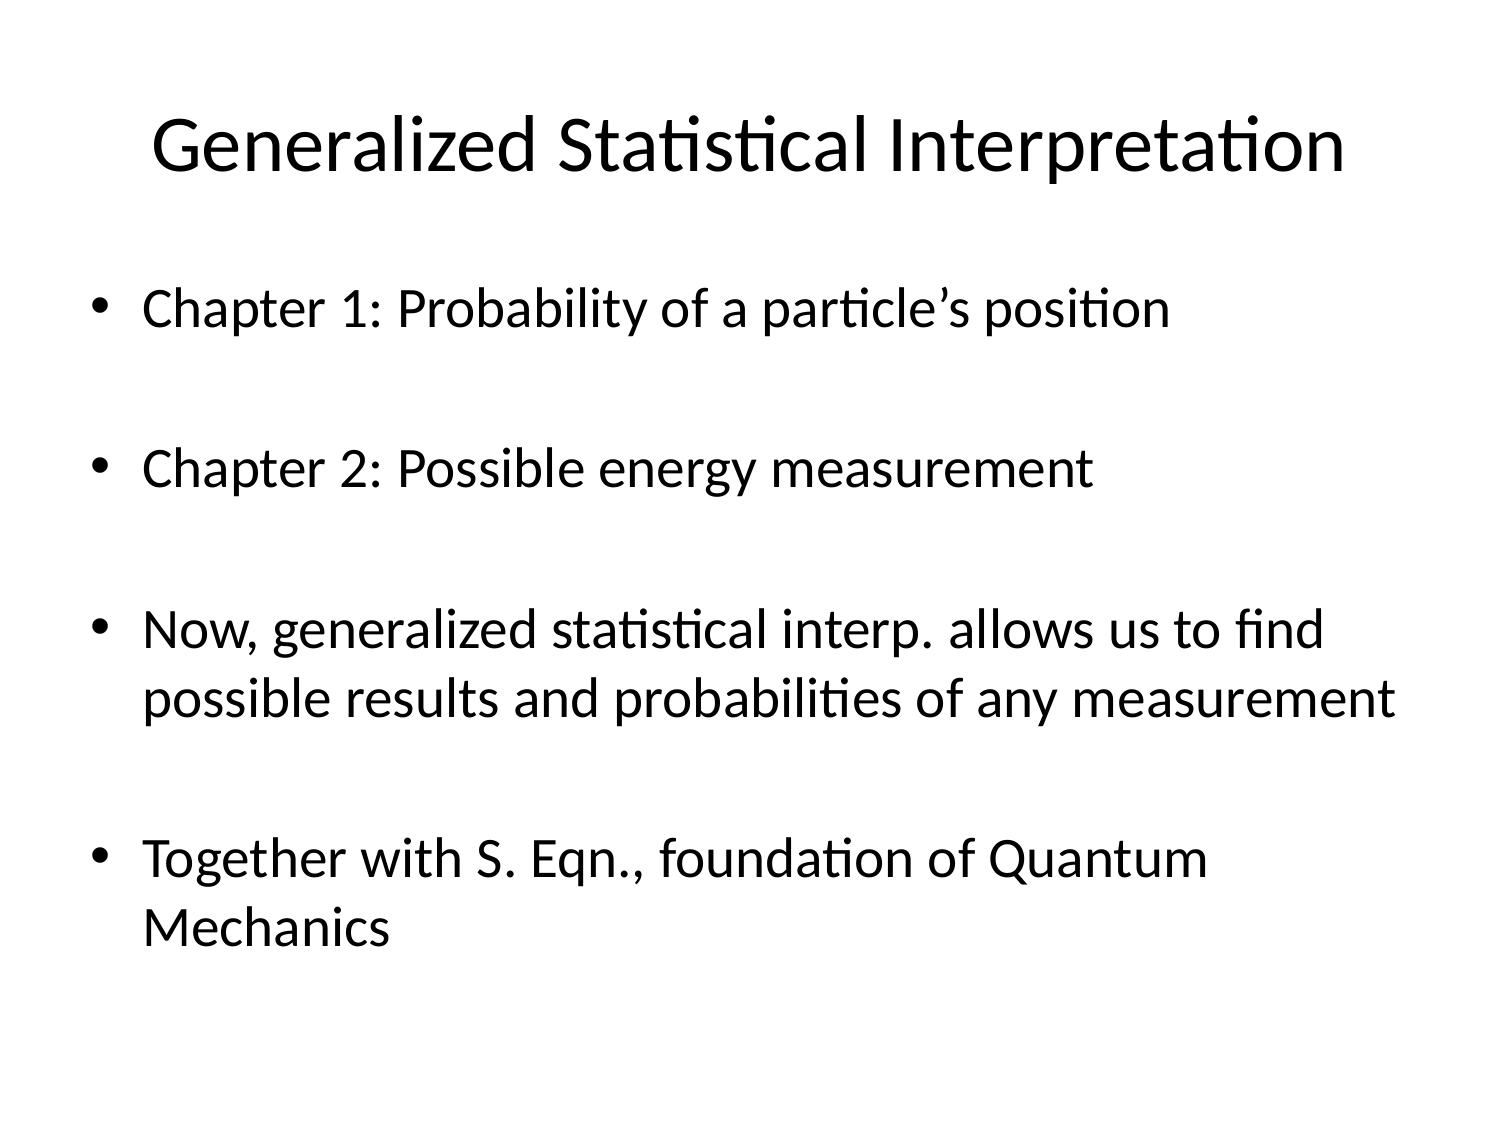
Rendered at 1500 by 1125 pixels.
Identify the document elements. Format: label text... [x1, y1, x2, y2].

list Chapter 1: Probability of a particle’s position Chapter 2: Possible energy measurement Now, generalized statistical interp. allows us to find possible results and probabilities of any measurement Together with S. Eqn., foundation of Quantum Mechanics [75, 262, 1425, 1005]
title Generalized Statistical Interpretation [75, 45, 1425, 233]
